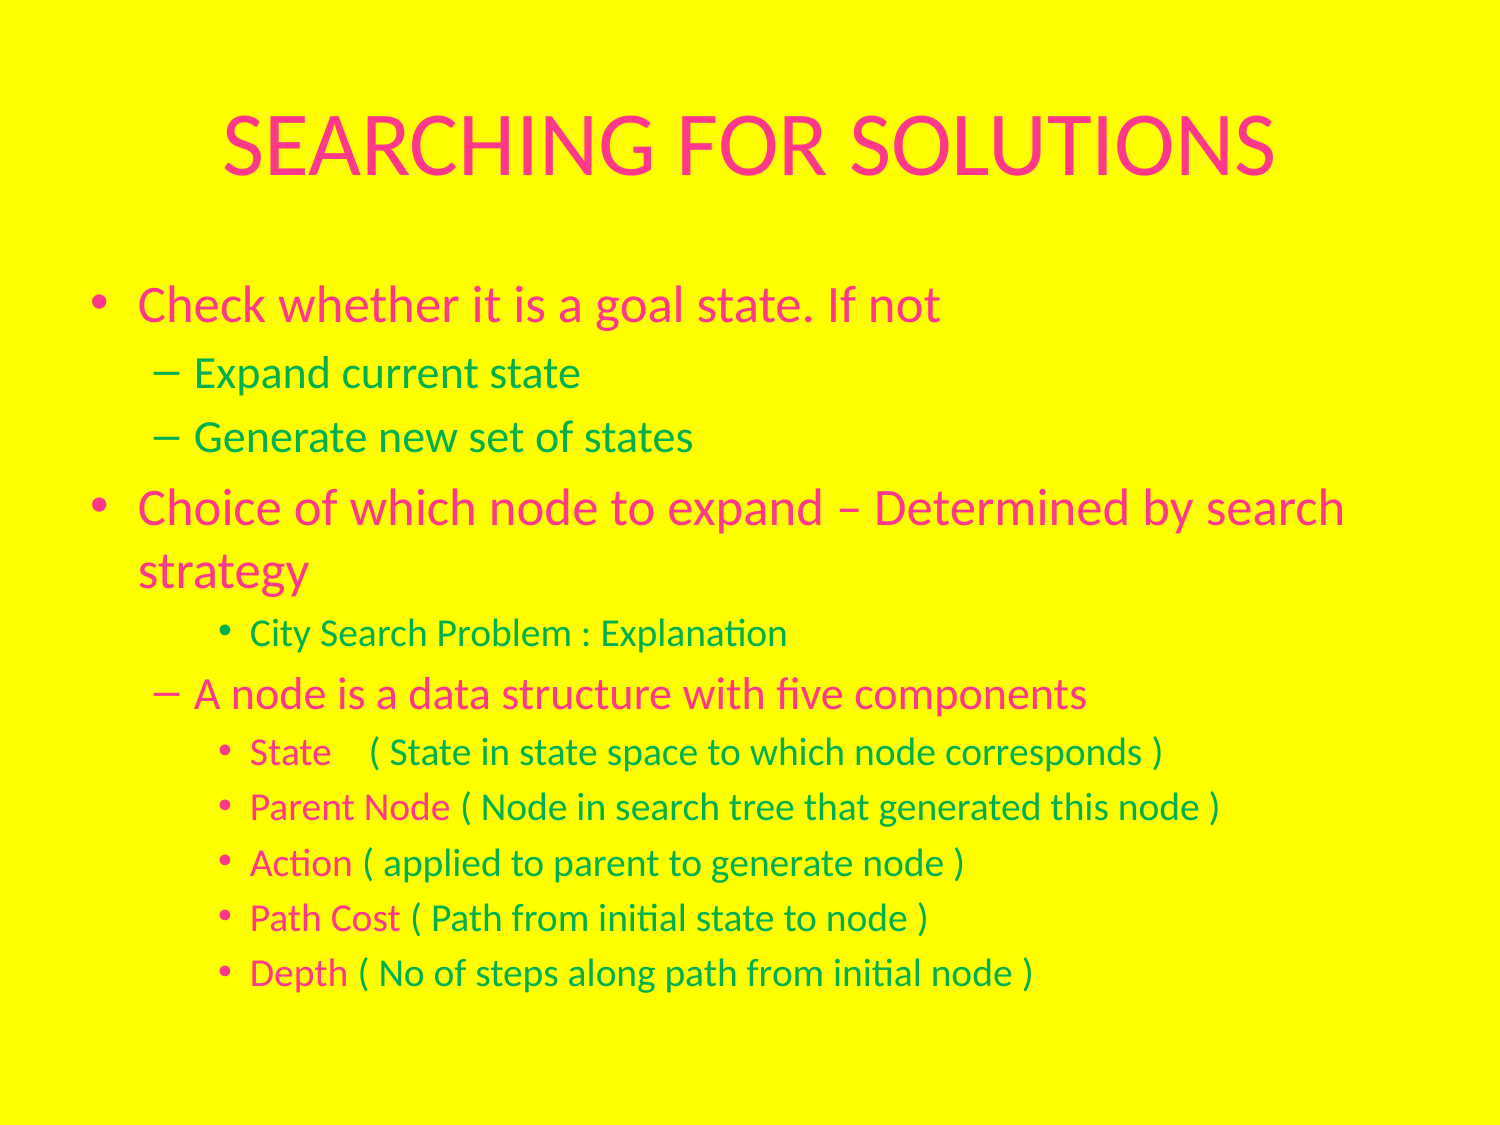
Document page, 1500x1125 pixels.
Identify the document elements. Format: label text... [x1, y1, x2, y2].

title SEARCHING FOR SOLUTIONS [75, 45, 1425, 233]
list Check whether it is a goal state. If not Expand current state Generate new set of states Choice of which node to expand – Determined by search strategy City Search Problem : Explanation A node is a data structure with five components State ( State in state space to which node corresponds ) Parent Node ( Node in search tree that generated this node ) Action ( applied to parent to generate node ) Path Cost ( Path from initial state to node ) Depth ( No of steps along path from initial node ) [75, 262, 1425, 1005]
